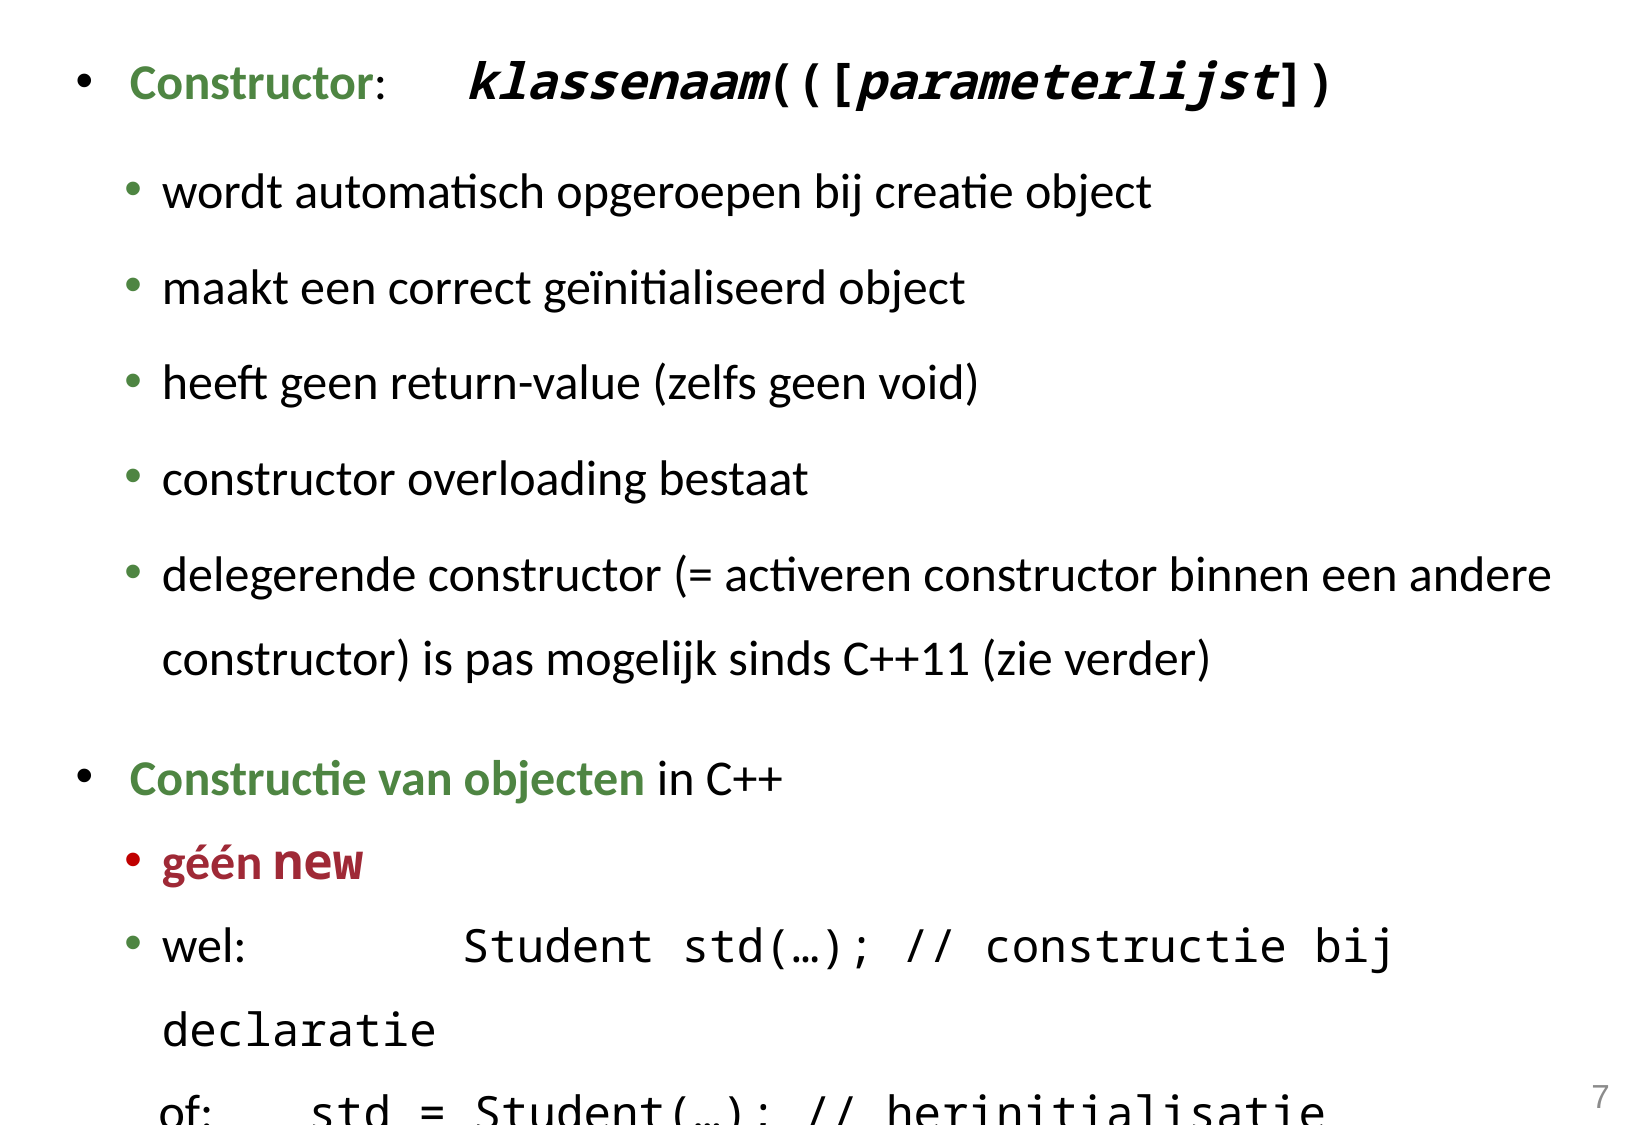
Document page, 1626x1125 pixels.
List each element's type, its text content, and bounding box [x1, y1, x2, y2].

text_box Constructor: klassenaam(([parameterlijst]) wordt automatisch opgeroepen bij creatie object maakt een correct geïnitialiseerd object heeft geen return-value (zelfs geen void) constructor overloading bestaat delegerende constructor (= activeren constructor binnen een andere constructor) is pas mogelijk sinds C++11 (zie verder) Constructie van objecten in C++ géén new wel: Student std(…); // constructie bij declaratie of: std = Student(…); // herinitialisatie achteraf [41, 19, 1581, 917]
slide_number 7 [1245, 1065, 1625, 1125]
